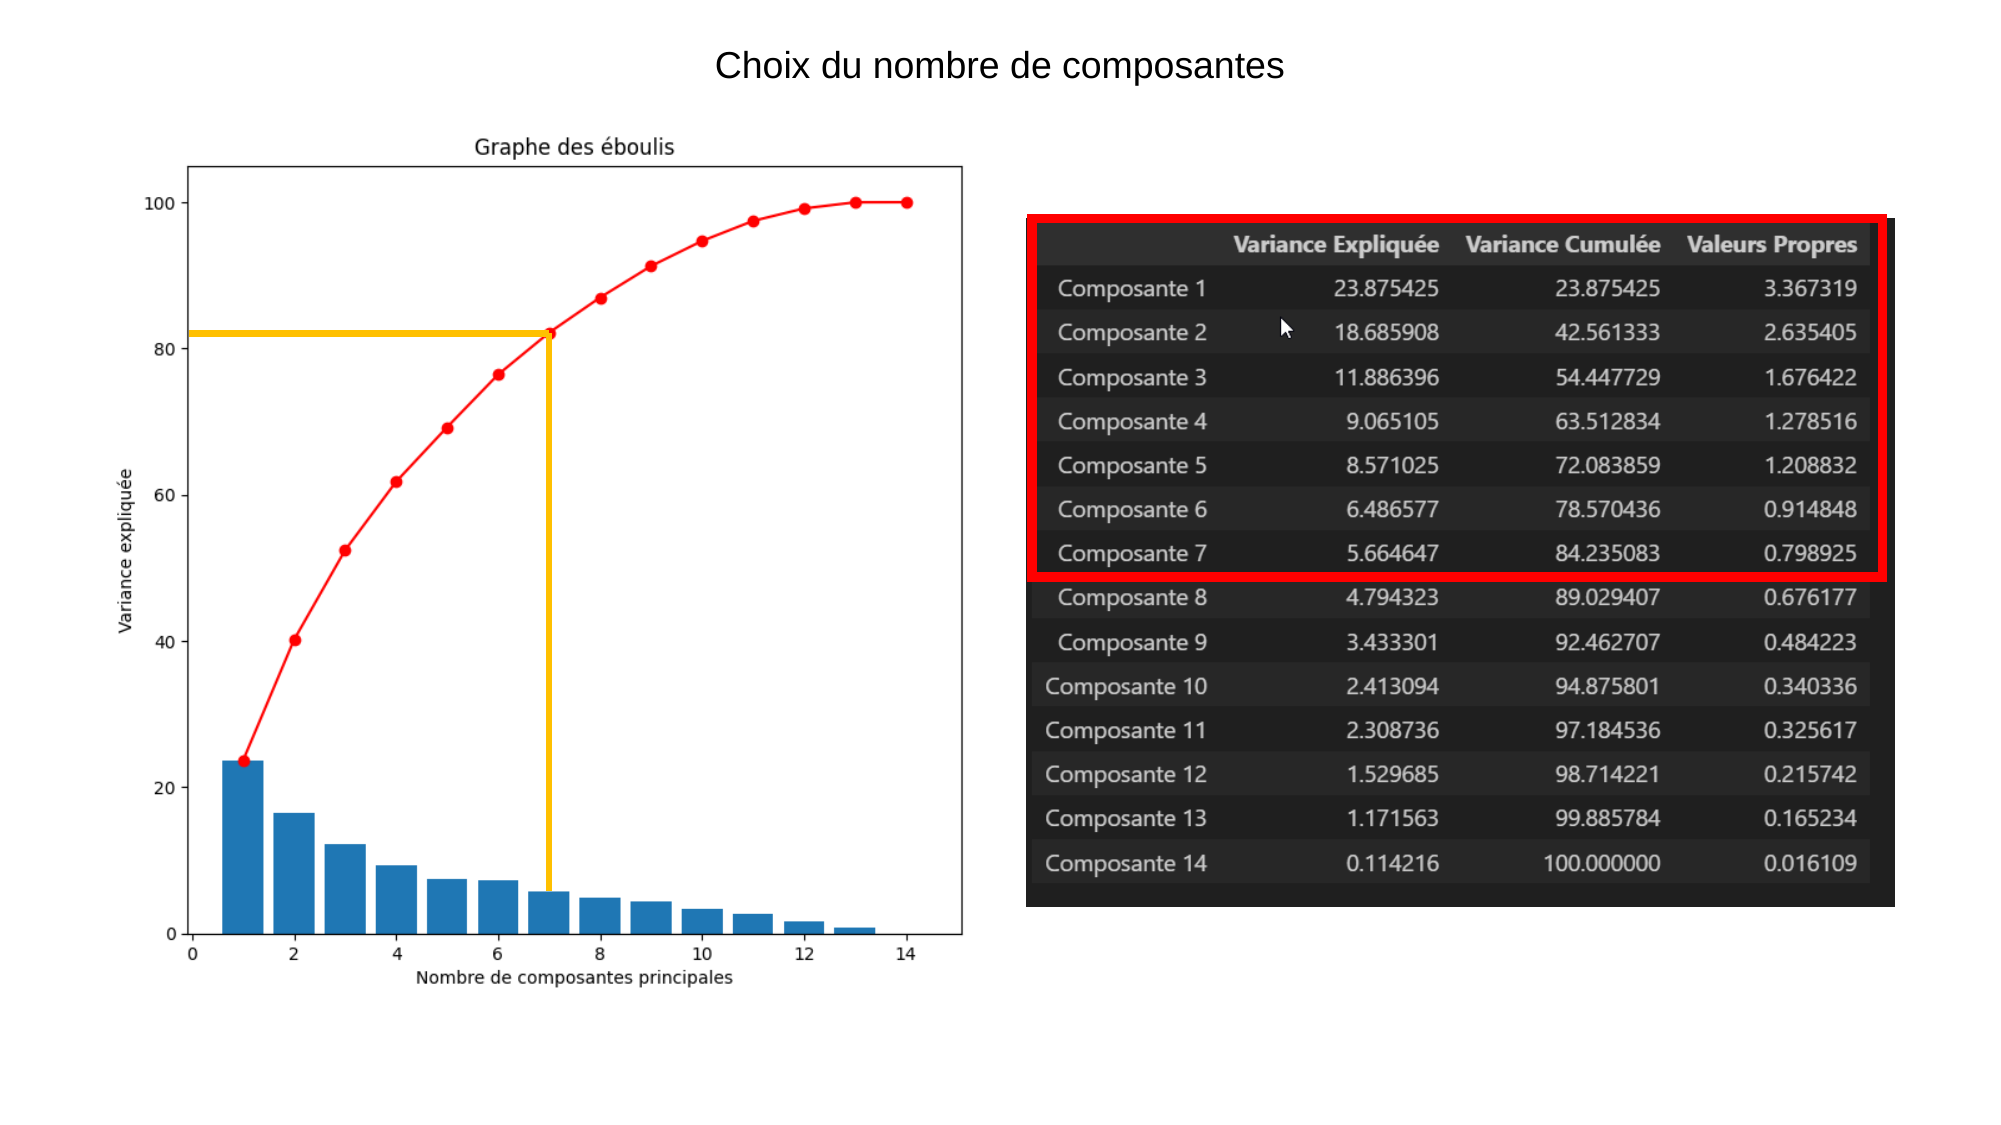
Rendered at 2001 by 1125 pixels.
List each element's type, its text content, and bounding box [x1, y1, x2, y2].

picture [1026, 218, 1895, 907]
text_box Choix du nombre de composantes [524, 34, 1475, 94]
picture [105, 125, 974, 1000]
